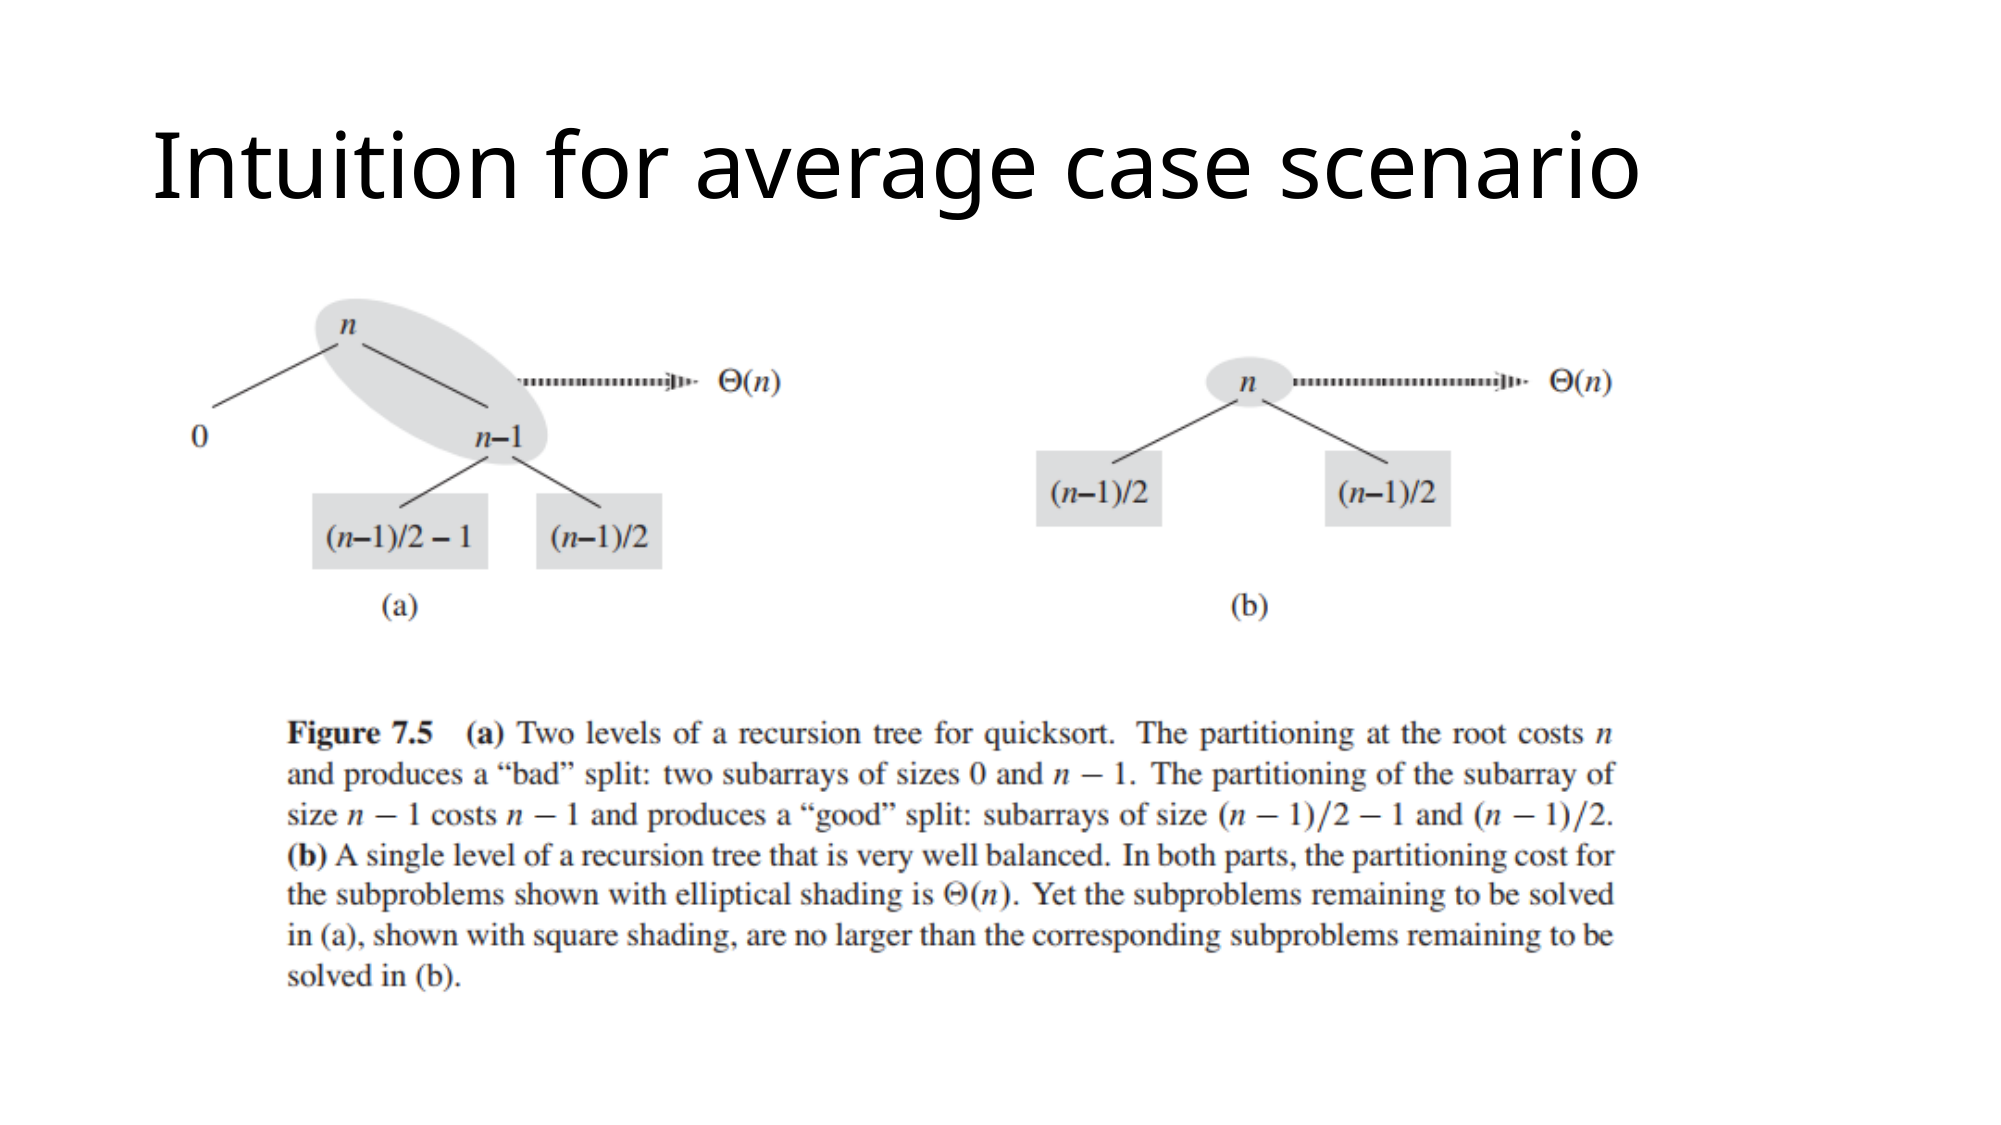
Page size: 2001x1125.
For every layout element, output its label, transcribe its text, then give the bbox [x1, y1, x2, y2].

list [172, 277, 1655, 1005]
title Intuition for average case scenario [137, 59, 1863, 278]
